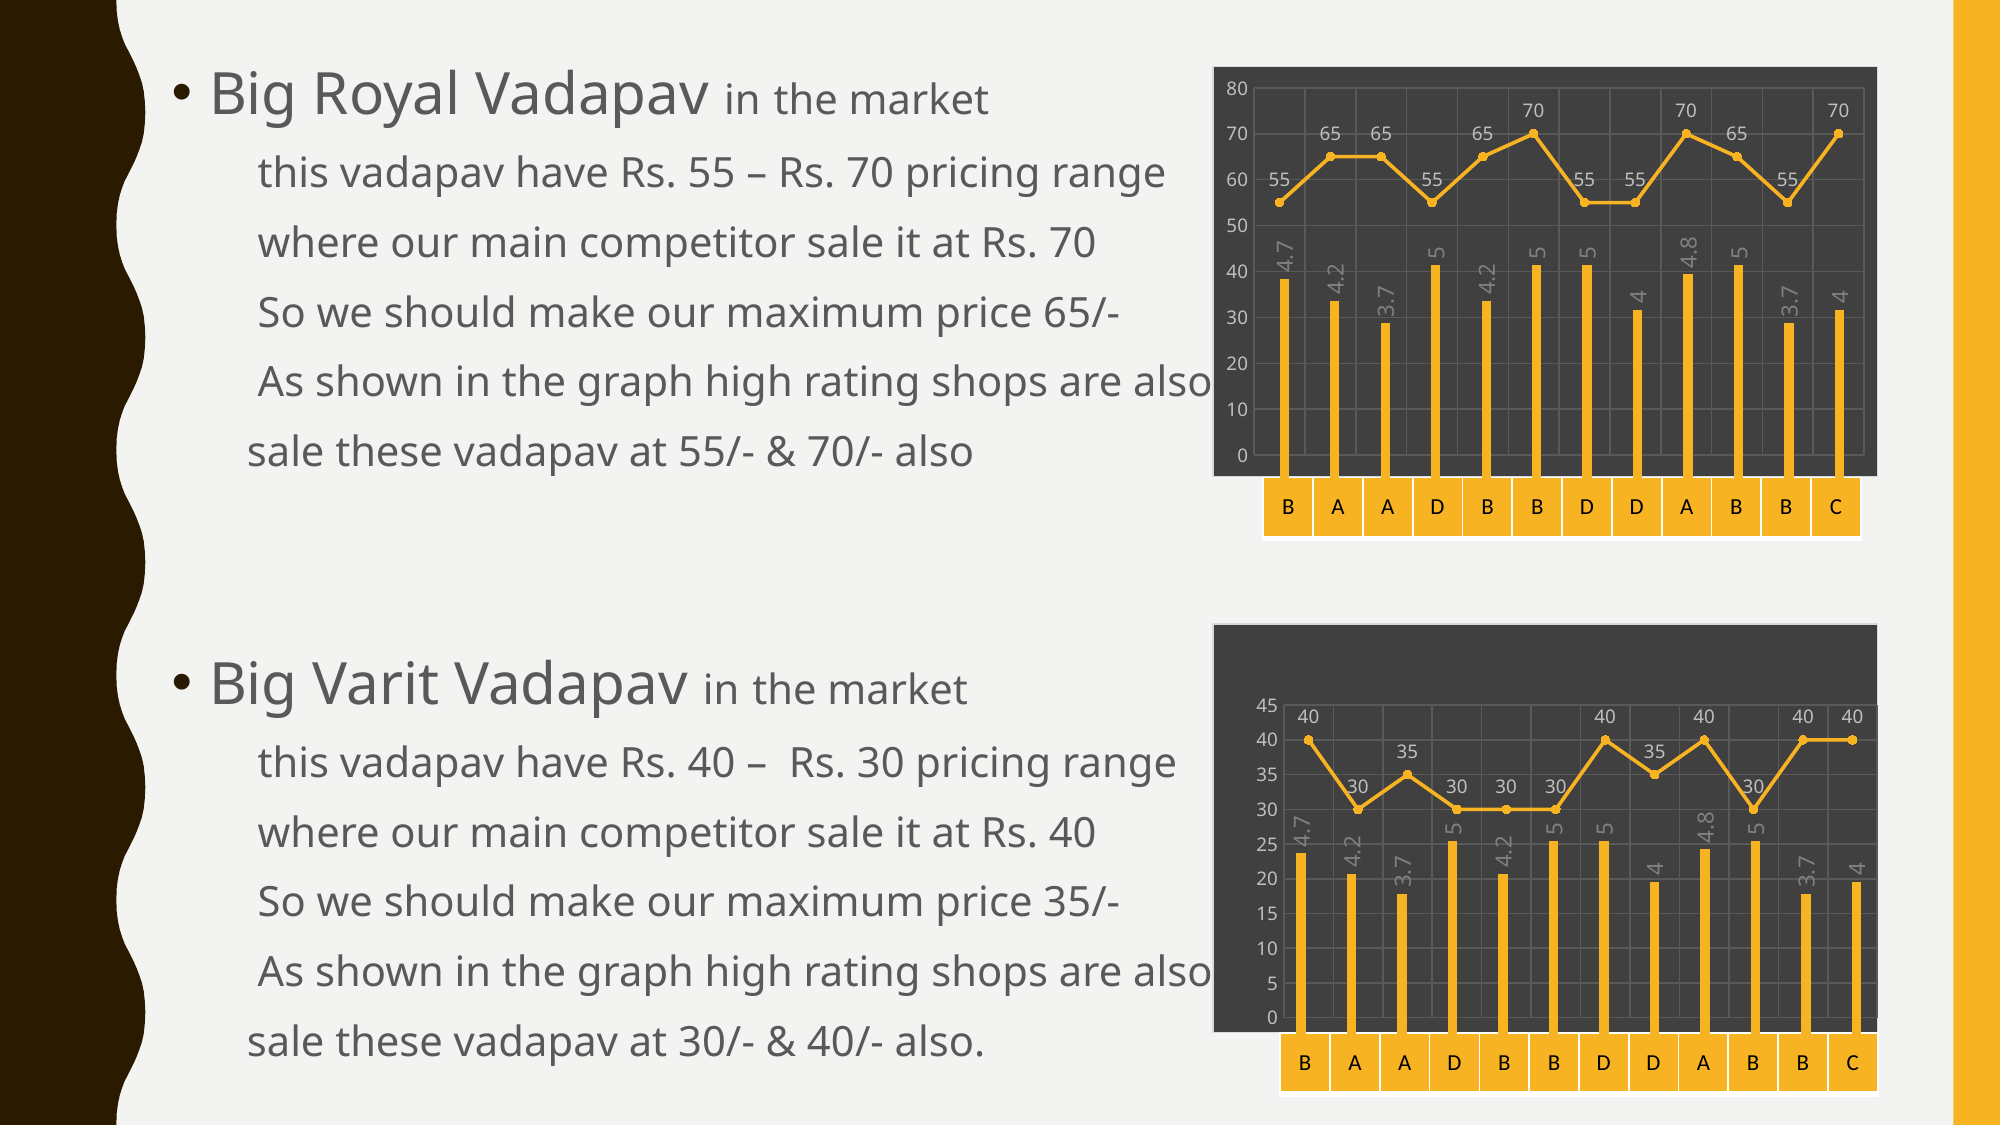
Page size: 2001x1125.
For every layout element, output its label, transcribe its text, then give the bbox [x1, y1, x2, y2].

table_header A [1314, 493, 1362, 536]
table_header B [1712, 493, 1760, 536]
table_header A [1663, 493, 1711, 536]
table_header B [1762, 493, 1810, 536]
table_header C [1812, 493, 1860, 536]
chart [1212, 65, 1879, 493]
table_header B [1480, 1049, 1528, 1091]
table_header D [1414, 493, 1462, 536]
table_header A [1381, 1049, 1429, 1091]
table_header D [1430, 1049, 1479, 1091]
table_header A [1364, 493, 1412, 536]
table_header D [1563, 493, 1611, 536]
table_header B [1729, 1049, 1777, 1091]
table_header C [1829, 1049, 1877, 1091]
list Big Royal Vadapav in the market this vadapav have Rs. 55 – Rs. 70 pricing range where our main competitor sale it at Rs. 70 So we should make our maximum price 65/- As shown in the graph high rating shops are also sale these vadapav at 55/- & 70/- also Big Varit Vadapav in the market this vadapav have Rs. 40 – Rs. 30 pricing range where our main competitor sale it at Rs. 40 So we should make our maximum price 35/- As shown in the graph high rating shops are also sale these vadapav at 30/- & 40/- also. [156, 42, 1827, 1125]
table_header B [1779, 1049, 1827, 1091]
table_header A [1679, 1049, 1727, 1091]
chart [1212, 623, 1895, 1049]
table_header D [1613, 493, 1661, 536]
table_header D [1580, 1049, 1628, 1091]
table_header B [1264, 493, 1312, 536]
table_header A [1331, 1049, 1379, 1091]
table_header B [1463, 493, 1511, 536]
table_header B [1530, 1049, 1578, 1091]
table_header B [1513, 493, 1561, 536]
table_header D [1630, 1049, 1678, 1091]
table_header B [1281, 1049, 1329, 1091]
